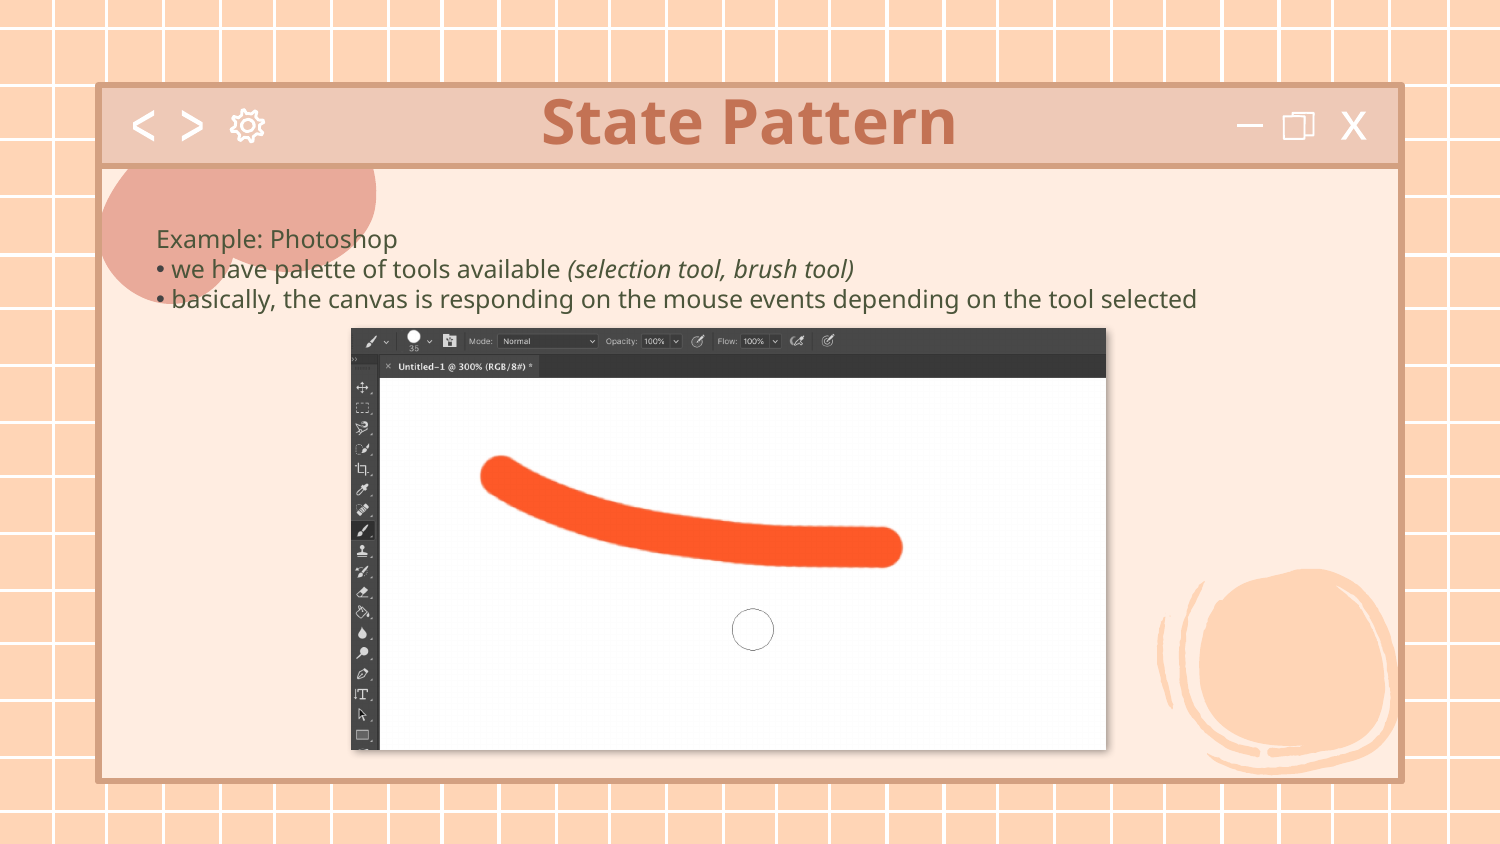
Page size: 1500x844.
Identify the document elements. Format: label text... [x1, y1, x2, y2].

title State Pattern [118, 72, 1382, 167]
picture [351, 327, 1106, 751]
list Example: Photoshop we have palette of tools available (selection tool, brush tool) basically, the canvas is responding on the mouse events depending on the tool selected [141, 203, 1359, 364]
